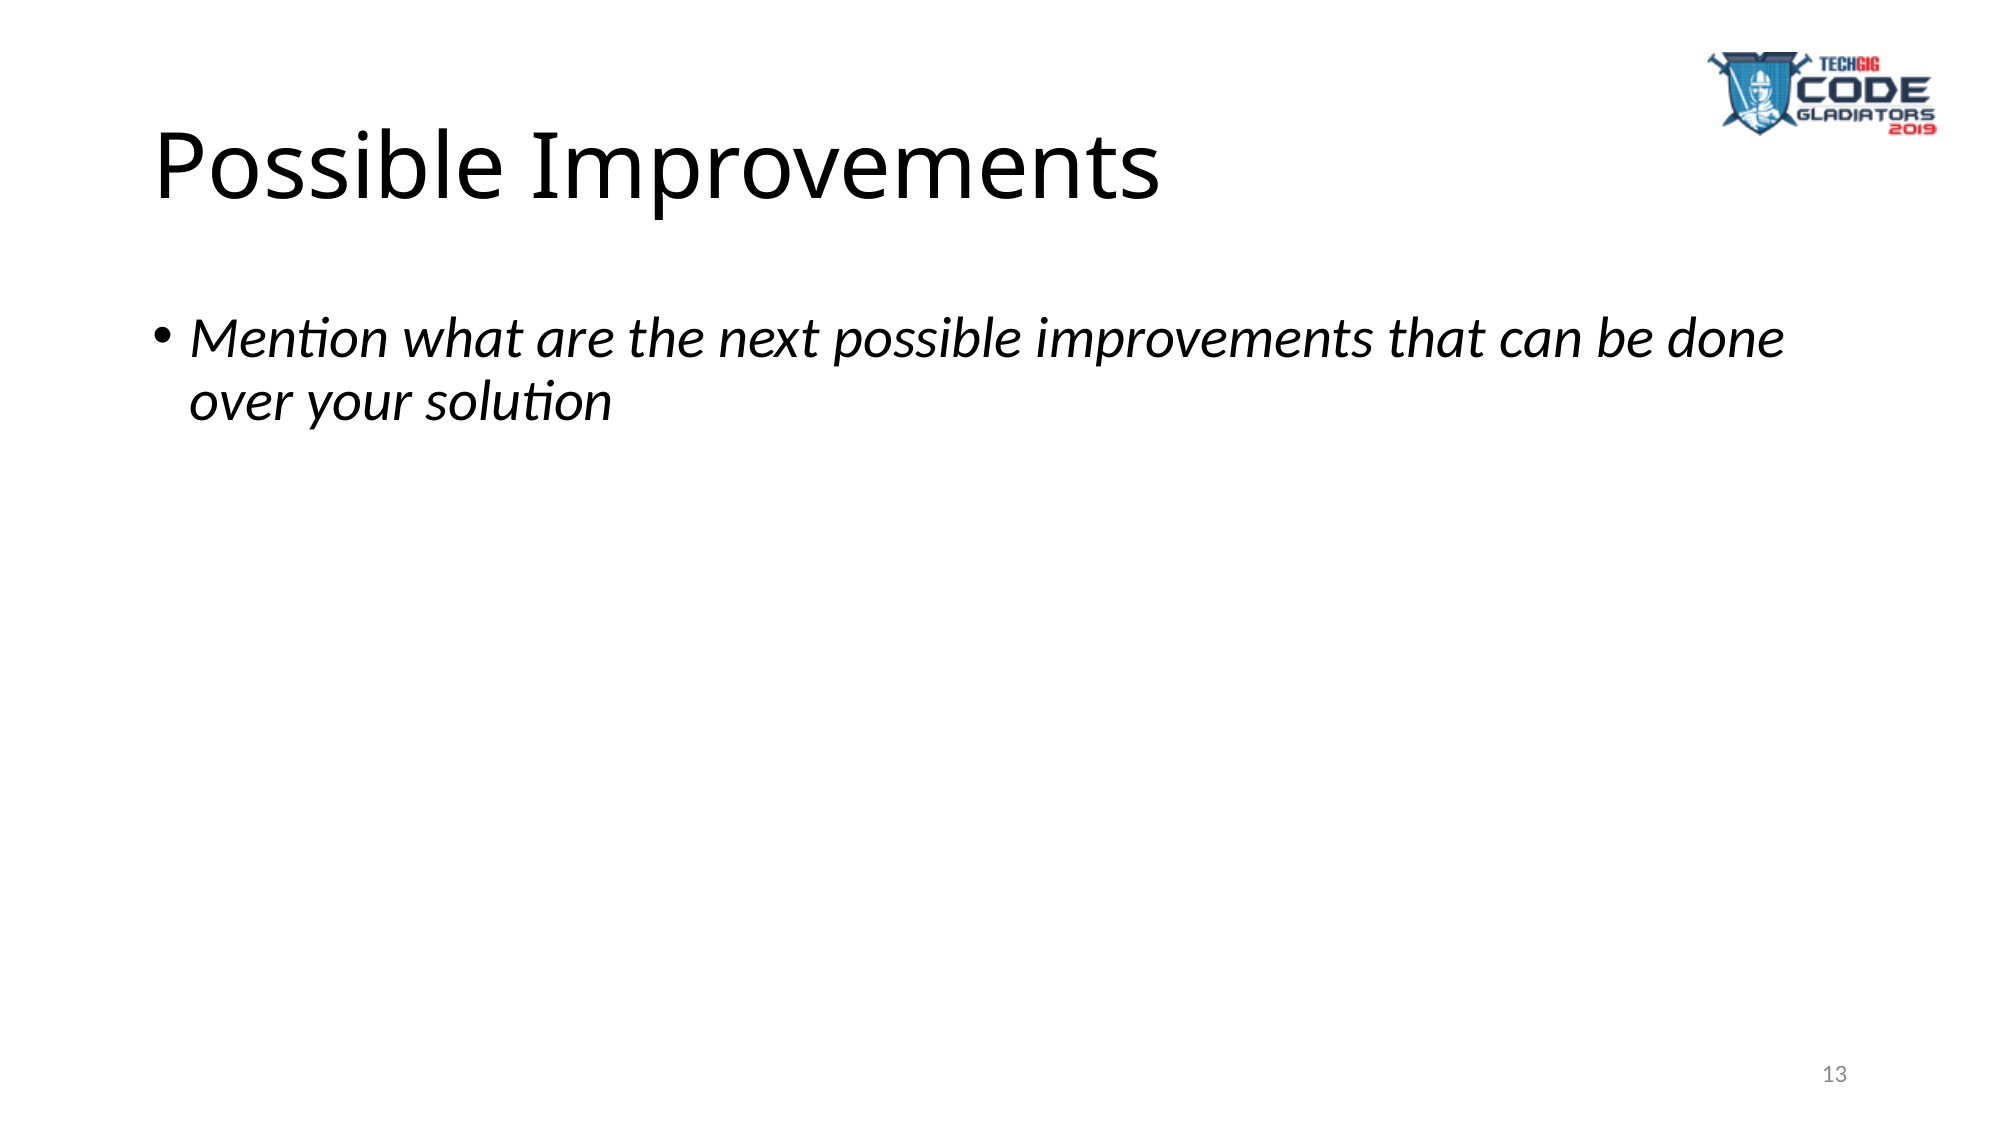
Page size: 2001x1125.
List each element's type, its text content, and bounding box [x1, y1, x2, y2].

title Possible Improvements [137, 59, 1863, 278]
picture [1707, 52, 1937, 136]
list Mention what are the next possible improvements that can be done over your solution [137, 299, 1863, 1014]
slide_number 13 [1412, 1042, 1863, 1103]
